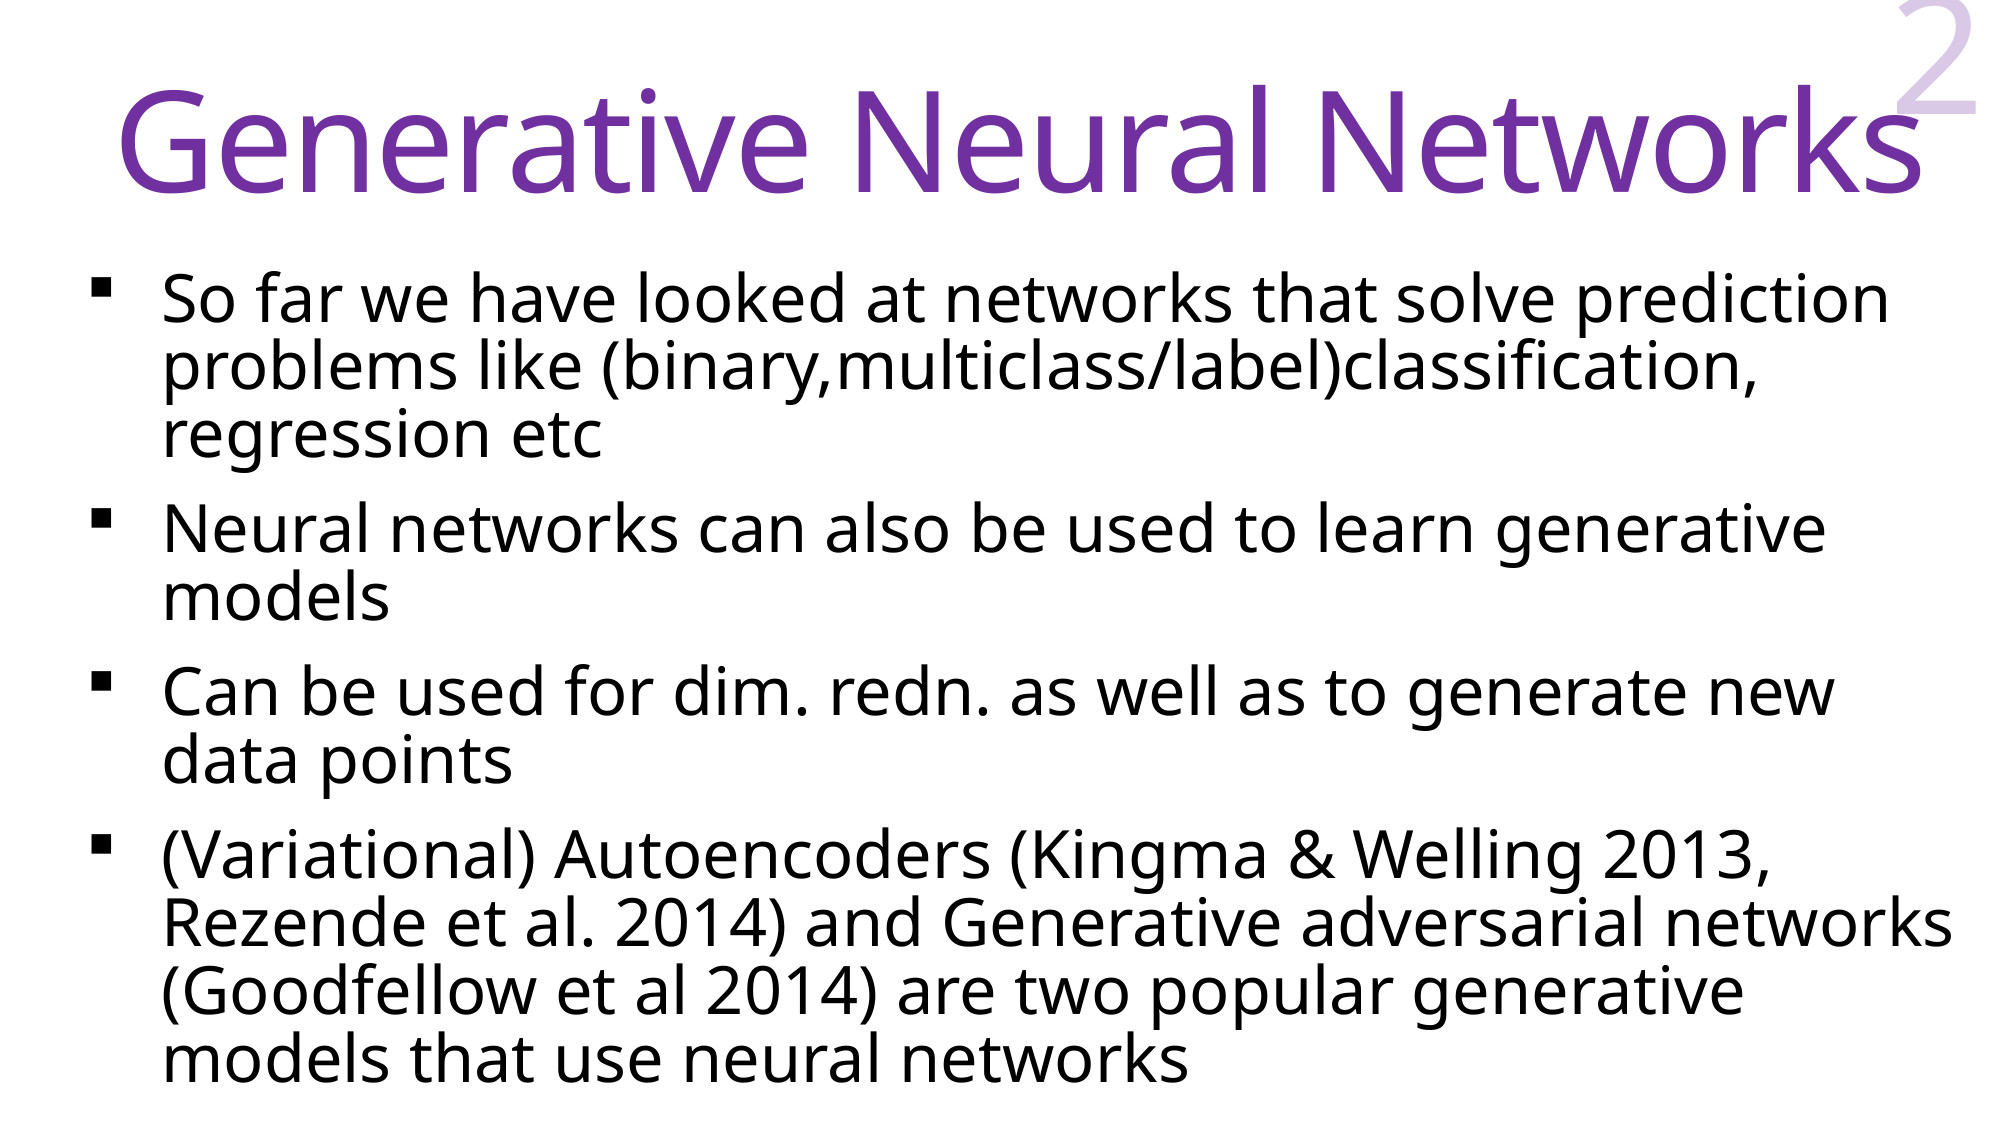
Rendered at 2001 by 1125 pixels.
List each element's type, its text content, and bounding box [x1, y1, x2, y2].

title Generative Neural Networks [98, 39, 1945, 228]
slide_number 2 [1520, 6, 2000, 183]
list So far we have looked at networks that solve prediction problems like (binary,multiclass/label)classification, regression etc Neural networks can also be used to learn generative models Can be used for dim. redn. as well as to generate new data points (Variational) Autoencoders (Kingma & Welling 2013, Rezende et al. 2014) and Generative adversarial networks (Goodfellow et al 2014) are two popular generative models that use neural networks Will describe them using feedforward networks but they can be formed out of CNNs or RNNs as well [71, 260, 1973, 1062]
